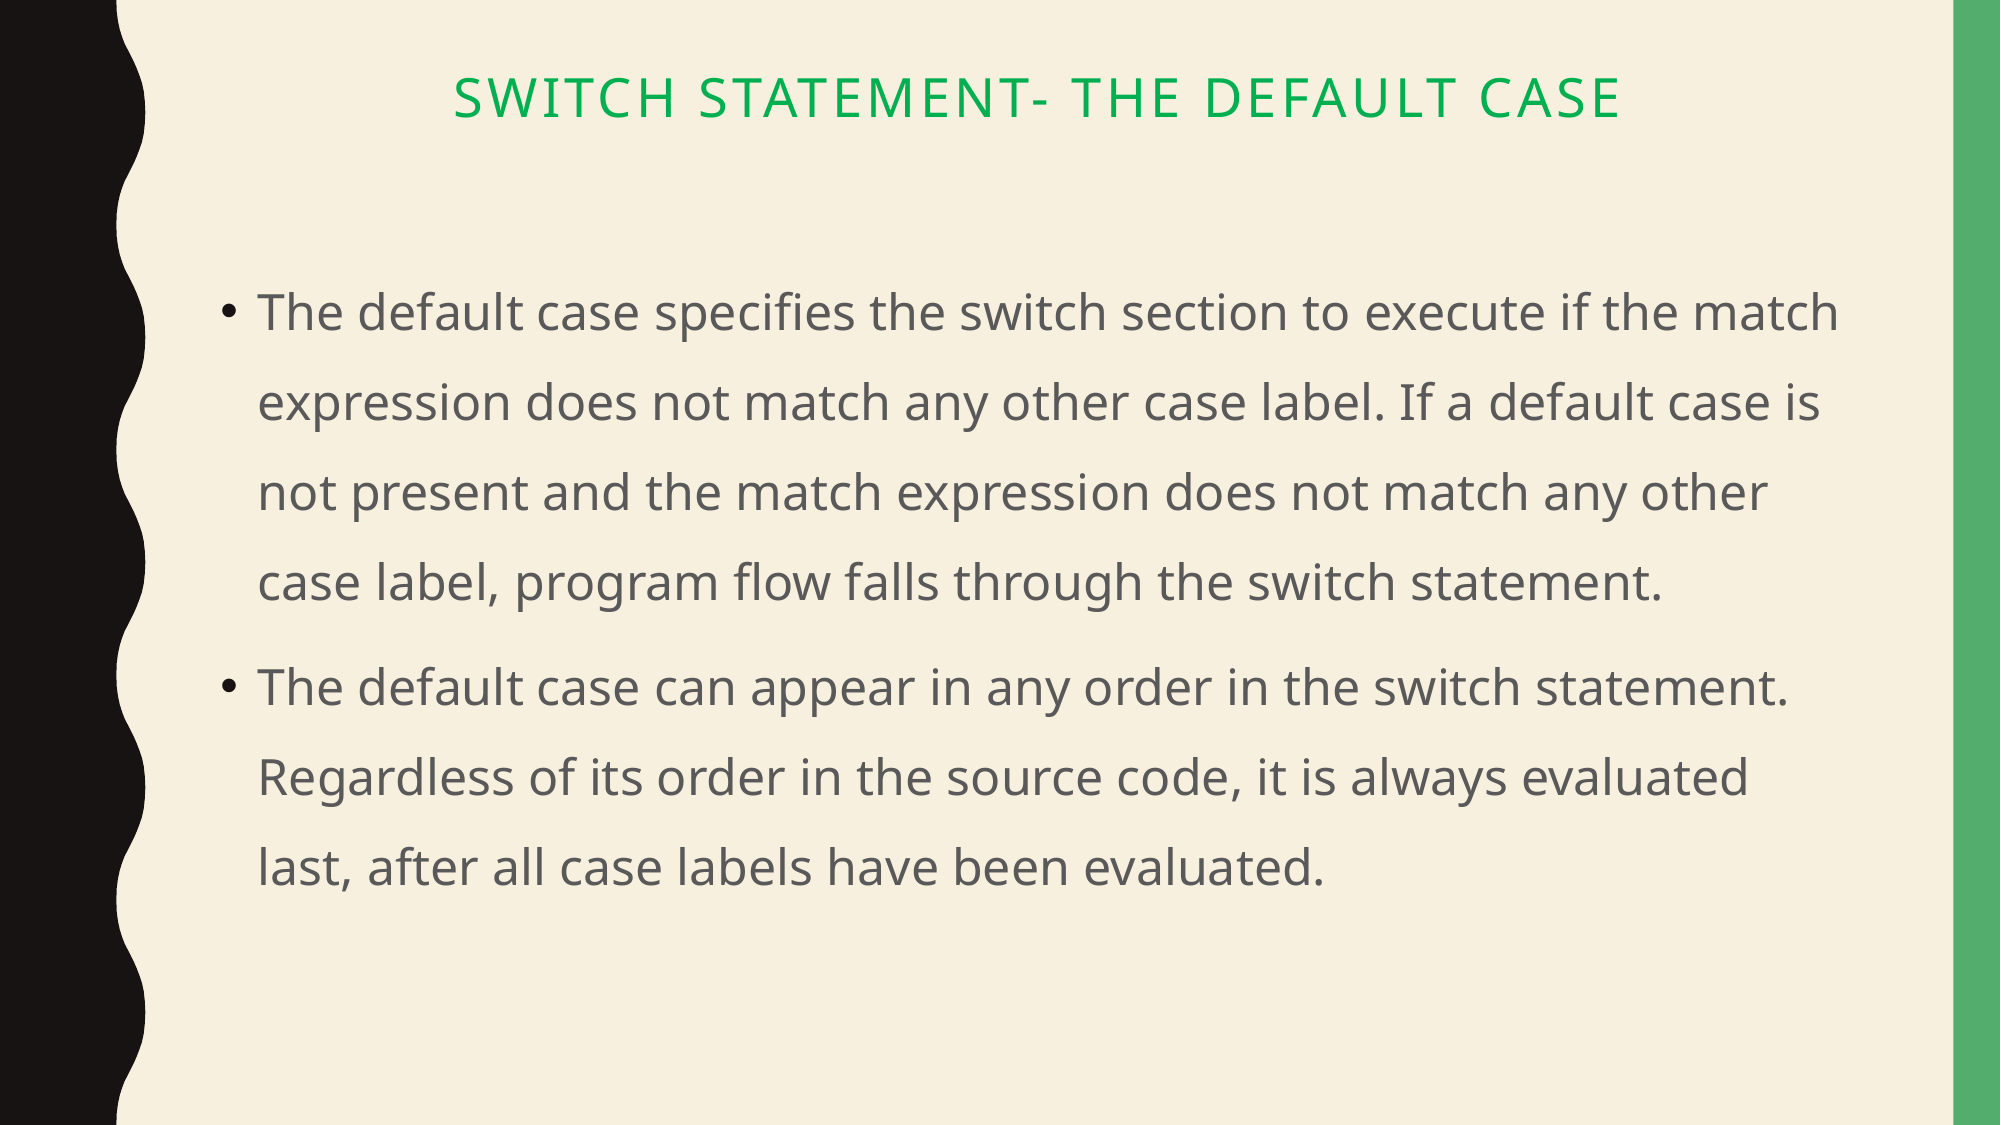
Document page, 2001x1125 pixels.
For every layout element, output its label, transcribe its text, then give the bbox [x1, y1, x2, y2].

list The default case specifies the switch section to execute if the match expression does not match any other case label. If a default case is not present and the match expression does not match any other case label, program flow falls through the switch statement. The default case can appear in any order in the switch statement. Regardless of its order in the source code, it is always evaluated last, after all case labels have been evaluated. [205, 242, 1875, 1098]
title Switch statement- The default case [205, 62, 1875, 202]
